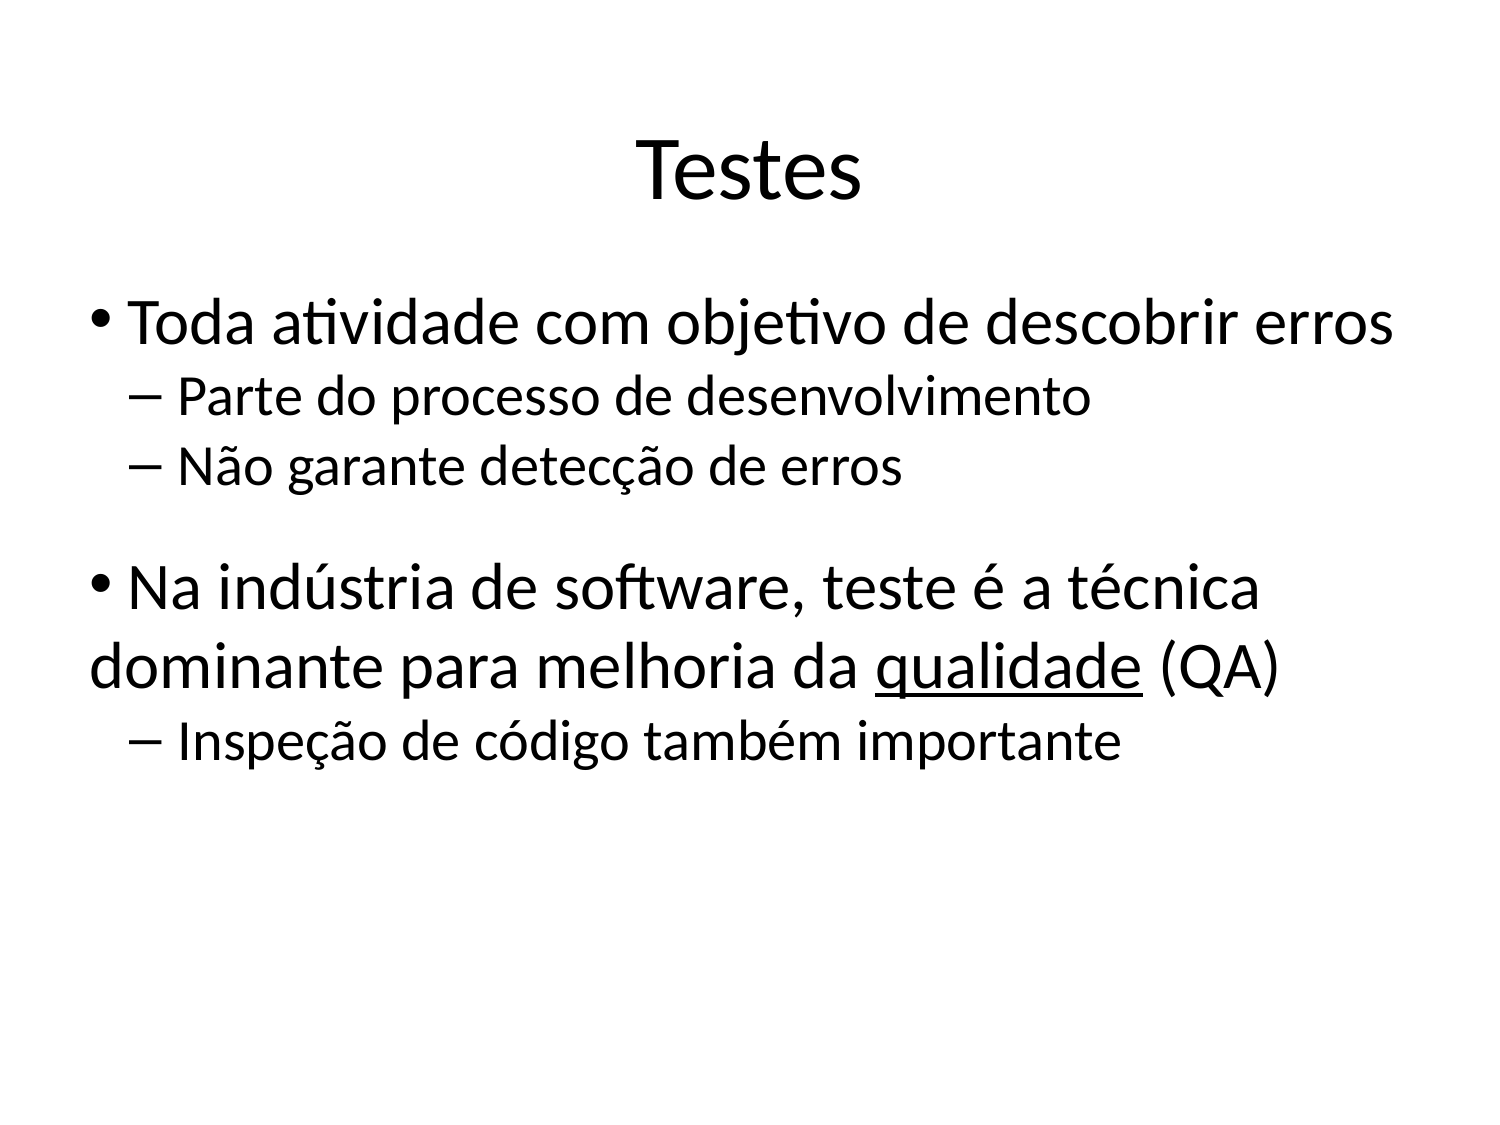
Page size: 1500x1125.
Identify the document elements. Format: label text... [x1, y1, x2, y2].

text_box Toda atividade com objetivo de descobrir erros Parte do processo de desenvolvimento Não garante detecção de erros Na indústria de software, teste é a técnica dominante para melhoria da qualidade (QA) Inspeção de código também importante [74, 262, 1425, 1078]
text_box Testes [74, 45, 1425, 233]
